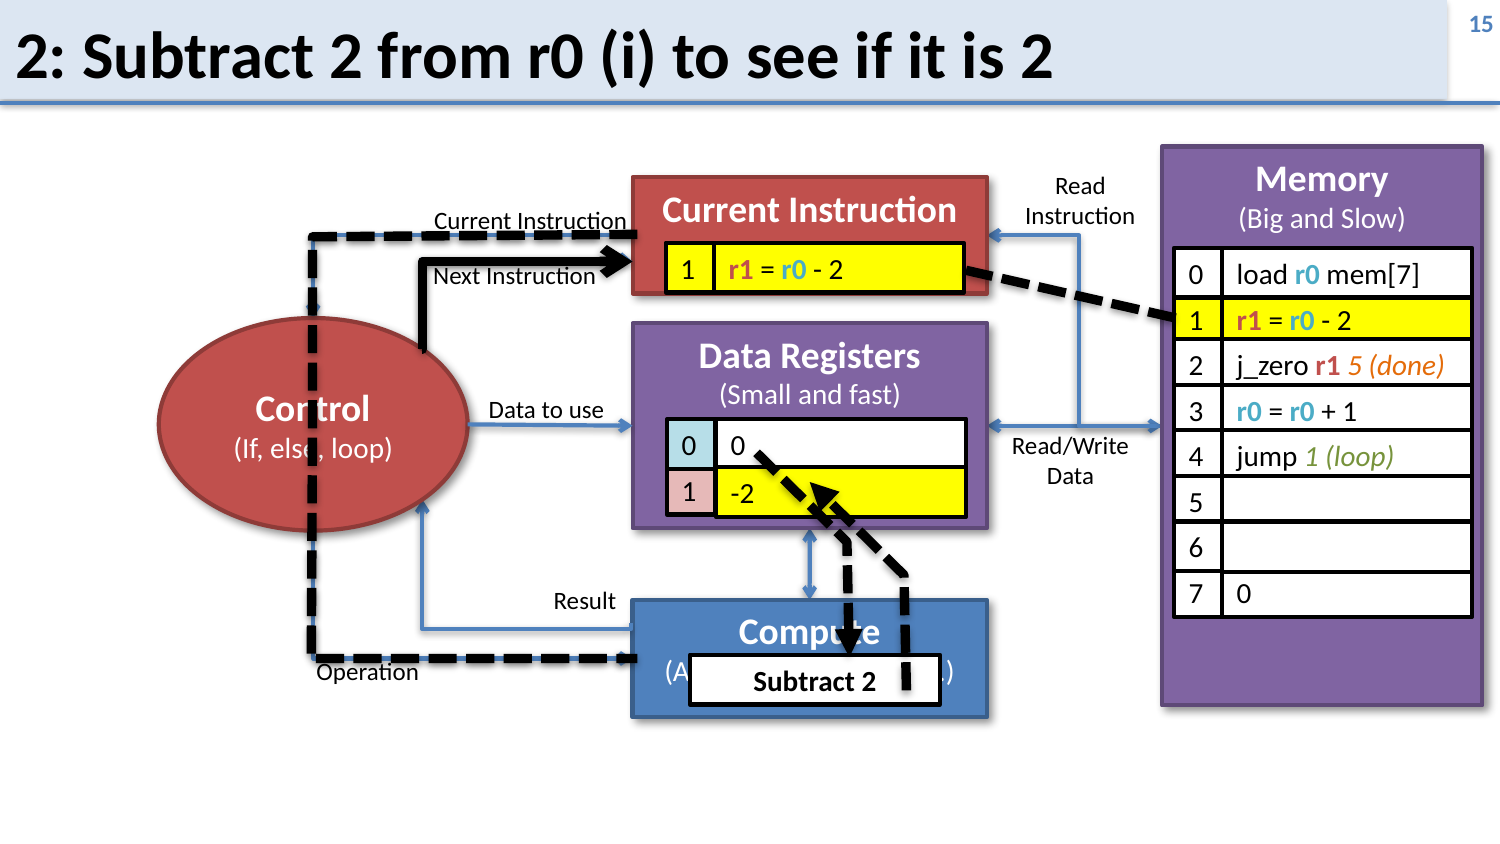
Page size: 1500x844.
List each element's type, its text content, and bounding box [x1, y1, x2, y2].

title 2: Subtract 2 from r0 (i) to see if it is 2 [0, 5, 1483, 100]
text_box Compute (Add, Sub, Multiply, etc.) [630, 598, 989, 719]
text_box [968, 268, 981, 276]
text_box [1173, 247, 1473, 618]
text_box Control (If, else, loop) [156, 316, 306, 533]
text_box [787, 524, 859, 658]
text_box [986, 161, 1175, 427]
text_box Current Instruction [631, 175, 981, 296]
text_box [422, 499, 633, 623]
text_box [666, 419, 966, 516]
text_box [467, 385, 633, 432]
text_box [978, 421, 1163, 498]
text_box [829, 524, 910, 691]
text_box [665, 242, 965, 294]
text_box [309, 323, 638, 529]
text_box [570, 197, 644, 319]
text_box Memory (Big and Slow) [1160, 144, 1484, 707]
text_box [300, 530, 633, 694]
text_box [483, 199, 572, 411]
text_box Subtract 2 [688, 653, 942, 707]
text_box Data Registers (Small and fast) [641, 321, 989, 530]
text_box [312, 197, 485, 319]
